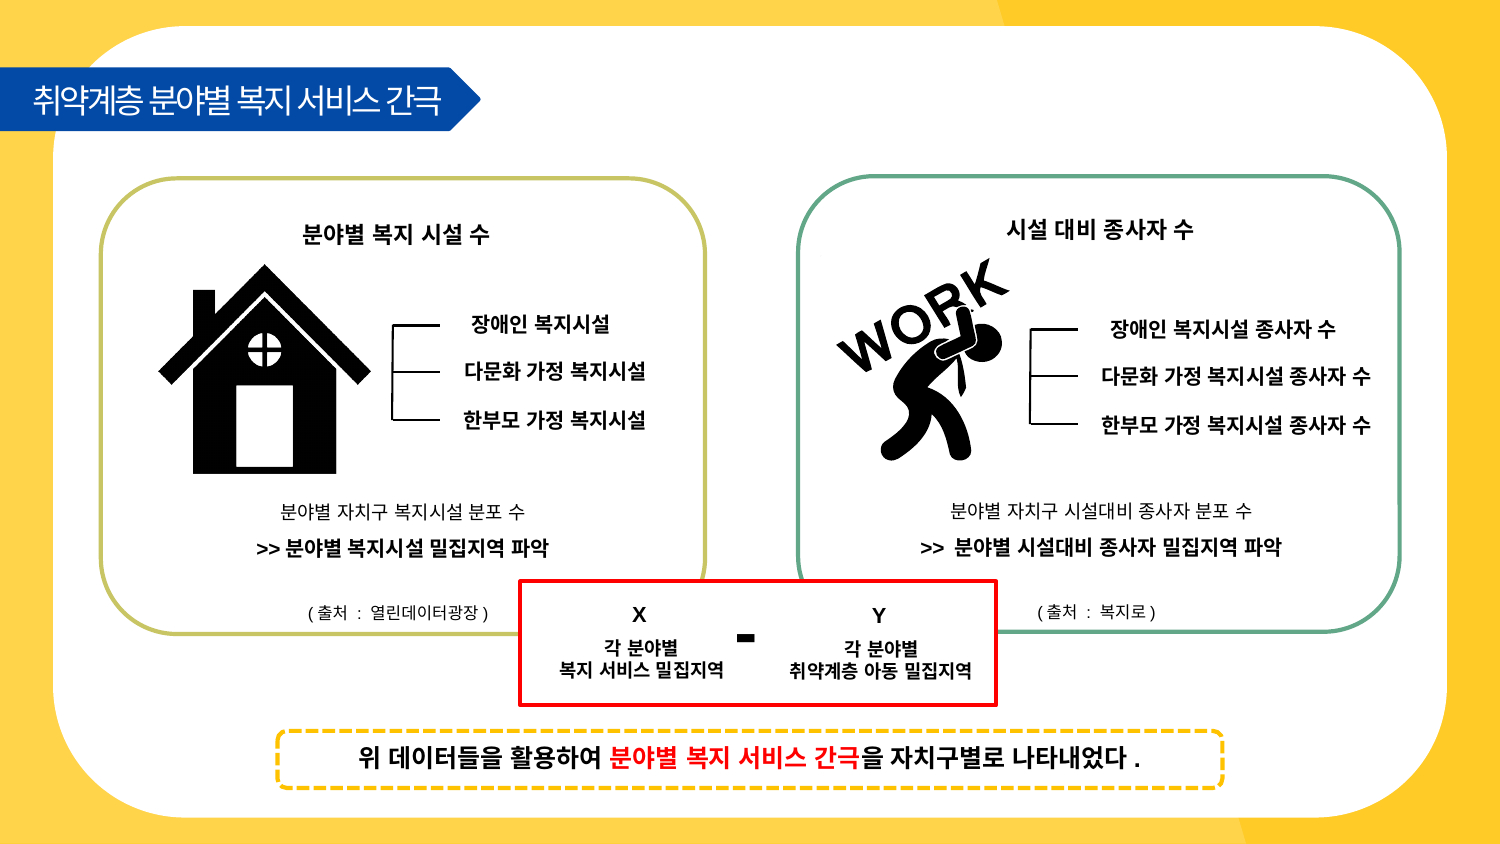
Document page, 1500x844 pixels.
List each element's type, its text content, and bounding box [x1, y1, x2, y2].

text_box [391, 324, 441, 421]
text_box [1004, 630, 1348, 634]
text_box [795, 224, 1402, 579]
text_box 시설 대비 종사자 수 [801, 208, 1400, 251]
text_box 분야별 복지 시설 수 [88, 213, 706, 256]
text_box [809, 174, 1388, 208]
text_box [764, 593, 999, 691]
text_box 다문화 가정 복지시설 [444, 351, 686, 391]
picture [157, 264, 372, 474]
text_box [534, 592, 750, 691]
text_box [110, 176, 696, 213]
text_box [518, 579, 998, 707]
text_box 한부모 가정 복지시설 종사자 수 [1065, 405, 1407, 445]
text_box - [721, 582, 828, 678]
text_box 위 데이터들을 활용하여 분야별 복지 서비스 간극을 자치구별로 나타내었다. [277, 735, 1223, 781]
text_box [0, 67, 455, 131]
text_box [149, 631, 518, 637]
text_box 분야별 자치구 복지시설 분포 수 >>분야별 복지시설 밀집지역 파악 (출처 : 열린데이터광장) [100, 482, 706, 631]
text_box 분야별 자치구 시설대비 종사자 분포 수 >> 분야별 시설대비 종사자 밀집지역 파악 (출처 : 복지로) [802, 480, 1400, 630]
text_box [98, 241, 708, 573]
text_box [820, 255, 1010, 465]
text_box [1029, 328, 1079, 425]
text_box 다문화 가정 복지시설 종사자 수 [1082, 356, 1407, 396]
text_box [459, 77, 481, 122]
text_box 장애인 복지시설 종사자 수 [1064, 309, 1389, 349]
text_box [275, 728, 1224, 749]
text_box 한부모 가정 복지시설 [424, 400, 686, 440]
text_box 취약계층 분야별 복지 서비스 간극 [17, 73, 459, 128]
text_box 장애인 복지시설 [422, 304, 660, 344]
text_box [275, 769, 1225, 791]
